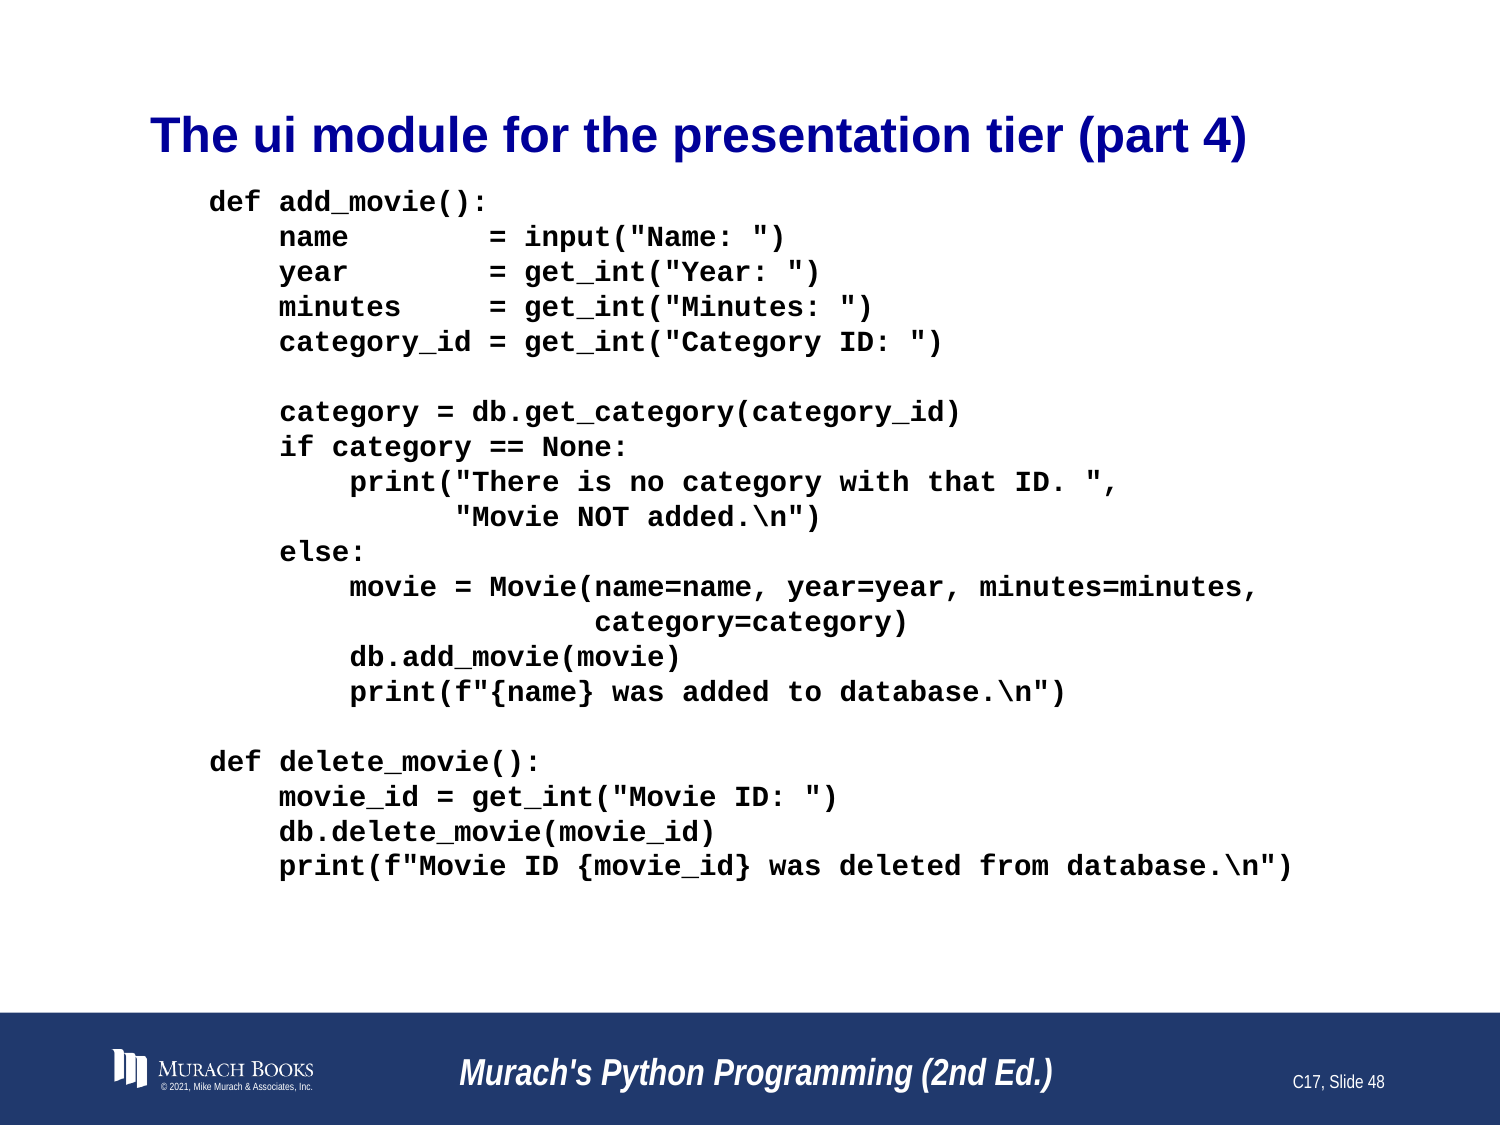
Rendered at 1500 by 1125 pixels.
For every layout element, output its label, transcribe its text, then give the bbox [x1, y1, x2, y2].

list def add_movie(): name = input("Name: ") year = get_int("Year: ") minutes = get_int("Minutes: ") category_id = get_int("Category ID: ") category = db.get_category(category_id) if category == None: print("There is no category with that ID. ", "Movie NOT added.\n") else: movie = Movie(name=name, year=year, minutes=minutes, category=category) db.add_movie(movie) print(f"{name} was added to database.\n") def delete_movie(): movie_id = get_int("Movie ID: ") db.delete_movie(movie_id) print(f"Movie ID {movie_id} was deleted from database.\n") [137, 174, 1350, 975]
slide_number Murach's Python Programming (2nd Ed.) [463, 1025, 1075, 1100]
slide_number C17, Slide 48 [1087, 1025, 1400, 1100]
footer © 2021, Mike Murach & Associates, Inc. [12, 1025, 463, 1100]
title The ui module for the presentation tier (part 4) [150, 102, 1350, 164]
